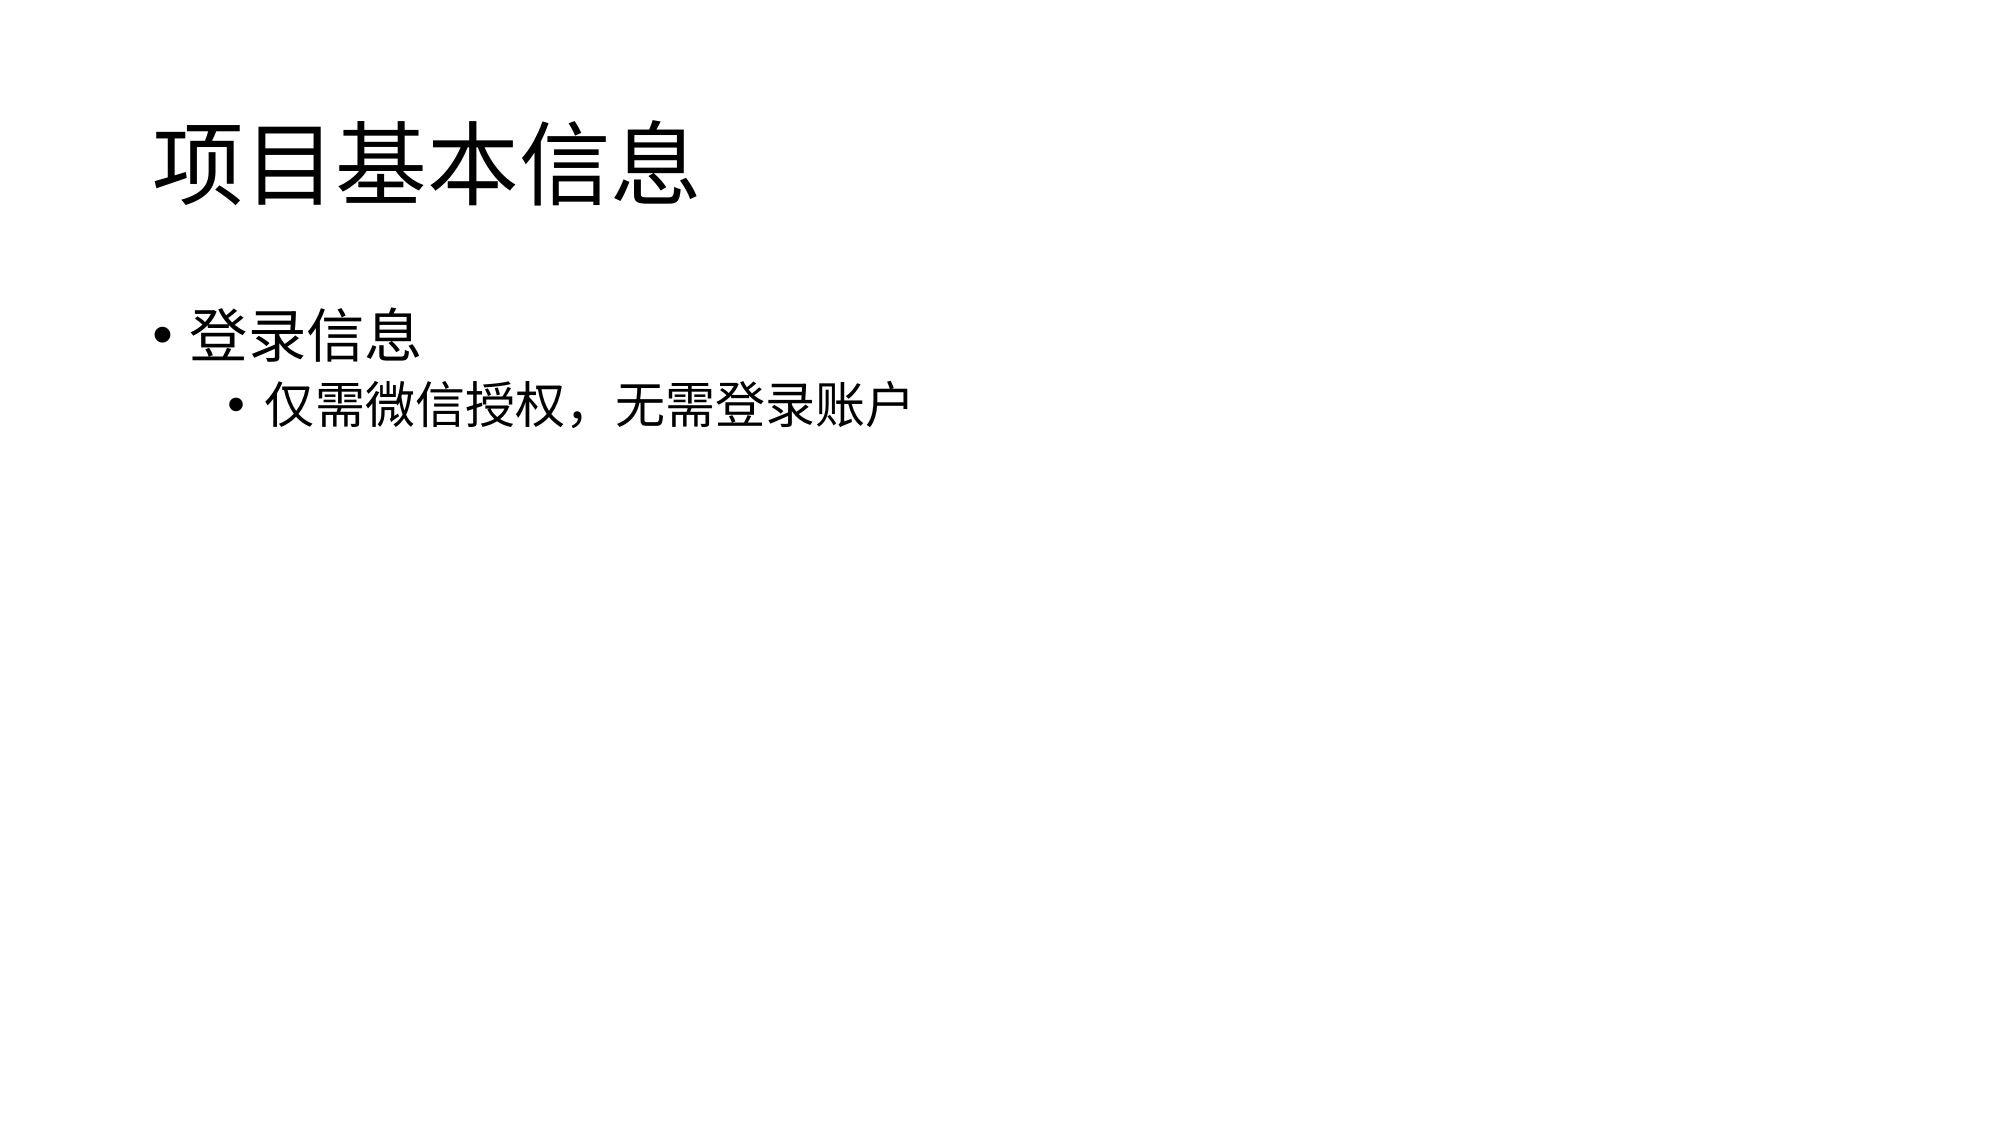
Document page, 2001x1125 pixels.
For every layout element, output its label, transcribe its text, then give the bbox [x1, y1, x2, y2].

list 登录信息 仅需微信授权，无需登录账户 [137, 299, 1863, 1014]
title 项目基本信息 [137, 59, 1863, 278]
